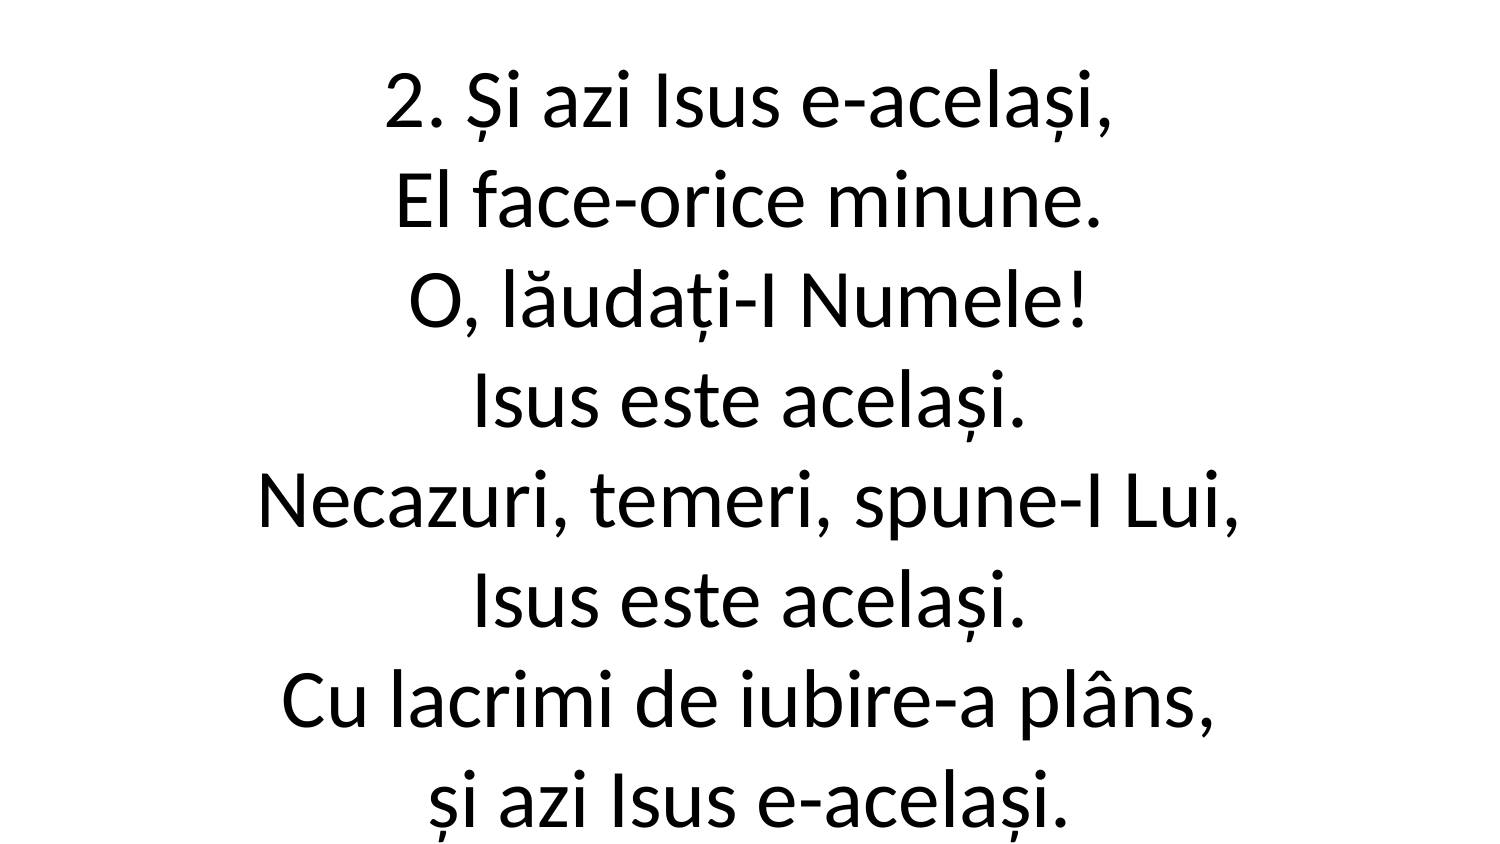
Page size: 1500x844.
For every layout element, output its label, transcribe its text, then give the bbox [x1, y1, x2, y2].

text_box 2. Și azi Isus e-același, El face-orice minune. O, lăudați-I Numele! Isus este același. Necazuri, temeri, spune-I Lui, Isus este același. Cu lacrimi de iubire-a plâns, și azi Isus e-același. [241, 0, 1259, 844]
